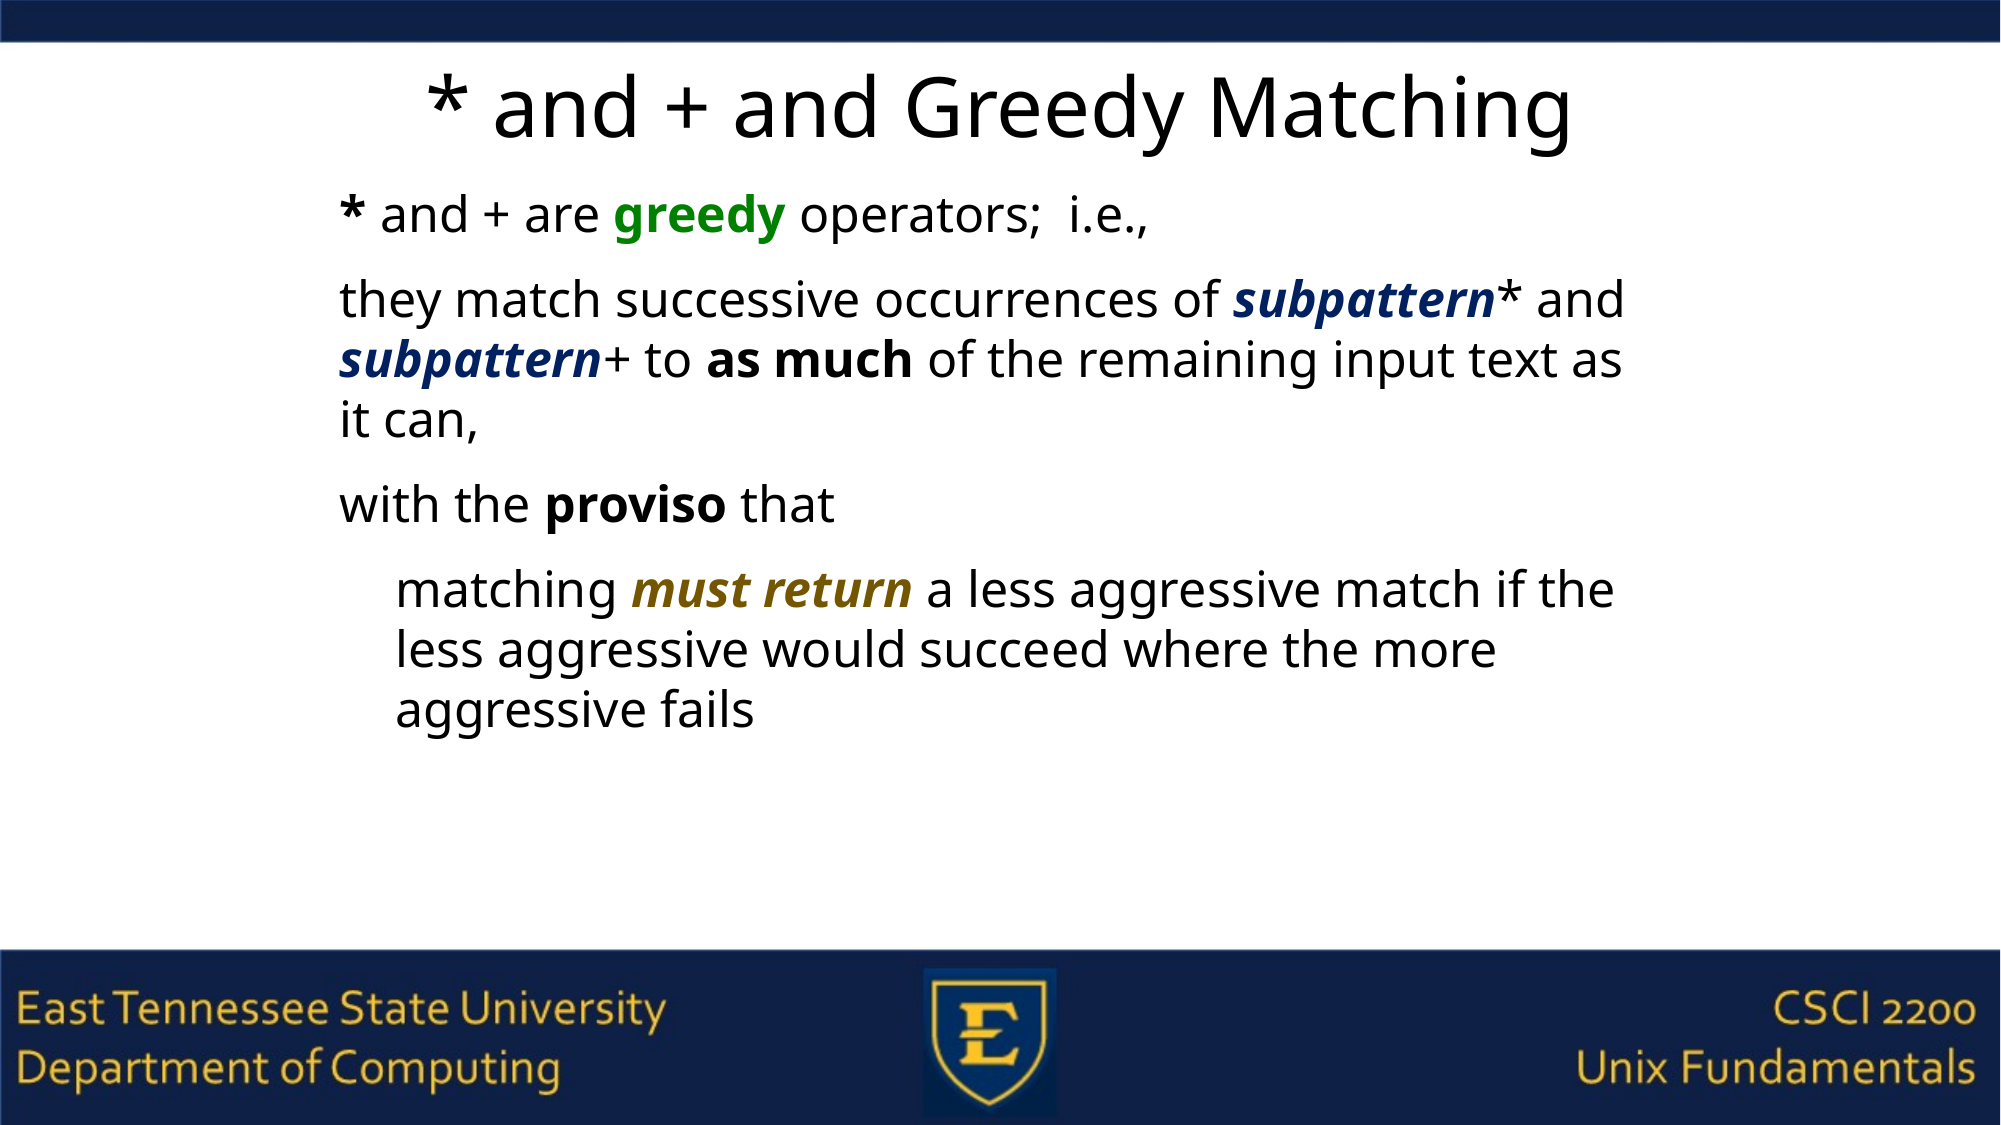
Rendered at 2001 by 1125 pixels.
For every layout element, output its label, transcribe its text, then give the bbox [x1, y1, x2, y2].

title * and + and Greedy Matching [324, 45, 1675, 163]
picture [0, 0, 2001, 1125]
list * and + are greedy operators; i.e., they match successive occurrences of subpattern* and subpattern+ to as much of the remaining input text as it can, with the proviso that matching must return a less aggressive match if the less aggressive would succeed where the more aggressive fails [324, 174, 1675, 1005]
